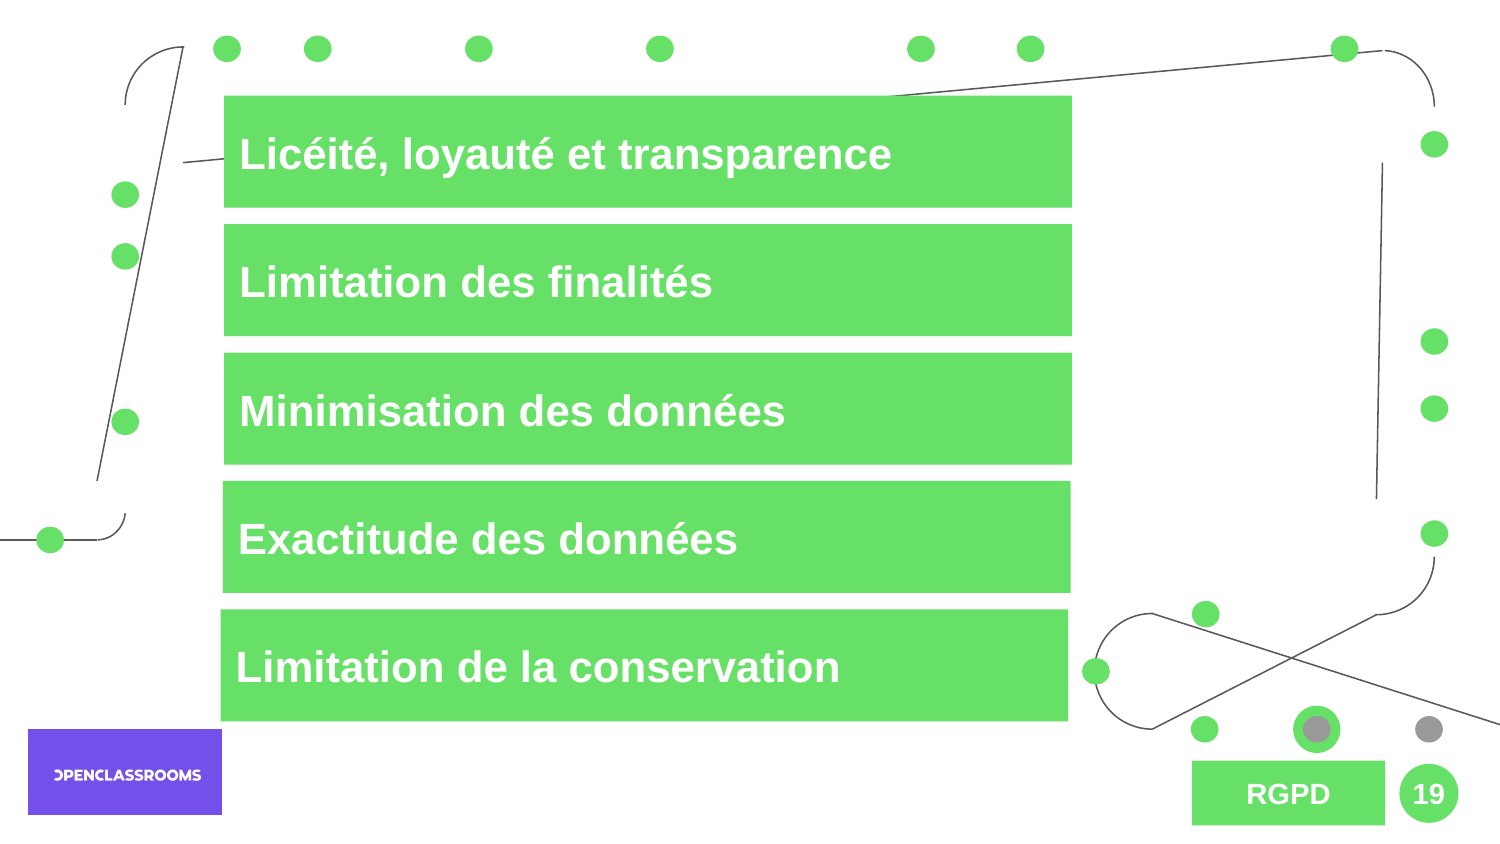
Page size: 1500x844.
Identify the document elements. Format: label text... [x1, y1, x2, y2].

text_box [1438, 131, 1449, 158]
text_box [1306, 738, 1328, 743]
text_box [129, 181, 140, 208]
text_box Exactitude des données [222, 480, 1071, 593]
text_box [184, 46, 1386, 51]
text_box [1420, 521, 1429, 546]
picture [28, 728, 223, 815]
text_box [111, 409, 120, 434]
text_box [1303, 716, 1331, 727]
text_box [646, 35, 674, 45]
text_box Limitation des finalités [224, 224, 1072, 337]
text_box [907, 35, 935, 45]
text_box [1096, 613, 1154, 730]
text_box [1331, 35, 1358, 45]
text_box [1438, 328, 1449, 355]
text_box [213, 35, 241, 45]
text_box [1415, 716, 1443, 727]
text_box [129, 243, 140, 270]
text_box [1191, 716, 1219, 727]
text_box [1375, 556, 1435, 615]
text_box [465, 35, 493, 45]
text_box [1438, 520, 1449, 547]
text_box [111, 182, 120, 207]
text_box [97, 510, 125, 540]
text_box [1294, 738, 1339, 753]
text_box [1418, 738, 1440, 743]
text_box [1194, 738, 1216, 743]
text_box [111, 244, 120, 269]
text_box Limitation de la conservation [220, 609, 1069, 722]
text_box [1382, 50, 1435, 107]
text_box [125, 46, 184, 105]
text_box [129, 409, 140, 435]
text_box [1192, 600, 1220, 611]
text_box [36, 526, 64, 539]
text_box [1293, 705, 1341, 727]
text_box [1420, 329, 1429, 354]
text_box [1420, 132, 1429, 157]
text_box 19 [1384, 749, 1474, 838]
text_box [1420, 396, 1429, 421]
text_box Licéité, loyauté et transparence [224, 95, 1072, 208]
text_box RGPD [1191, 760, 1386, 826]
text_box [1017, 35, 1044, 45]
text_box [1438, 395, 1449, 422]
text_box Minimisation des données [224, 352, 1072, 465]
text_box [304, 35, 331, 45]
text_box [1194, 622, 1217, 628]
text_box [39, 548, 62, 554]
text_box [1082, 658, 1110, 685]
